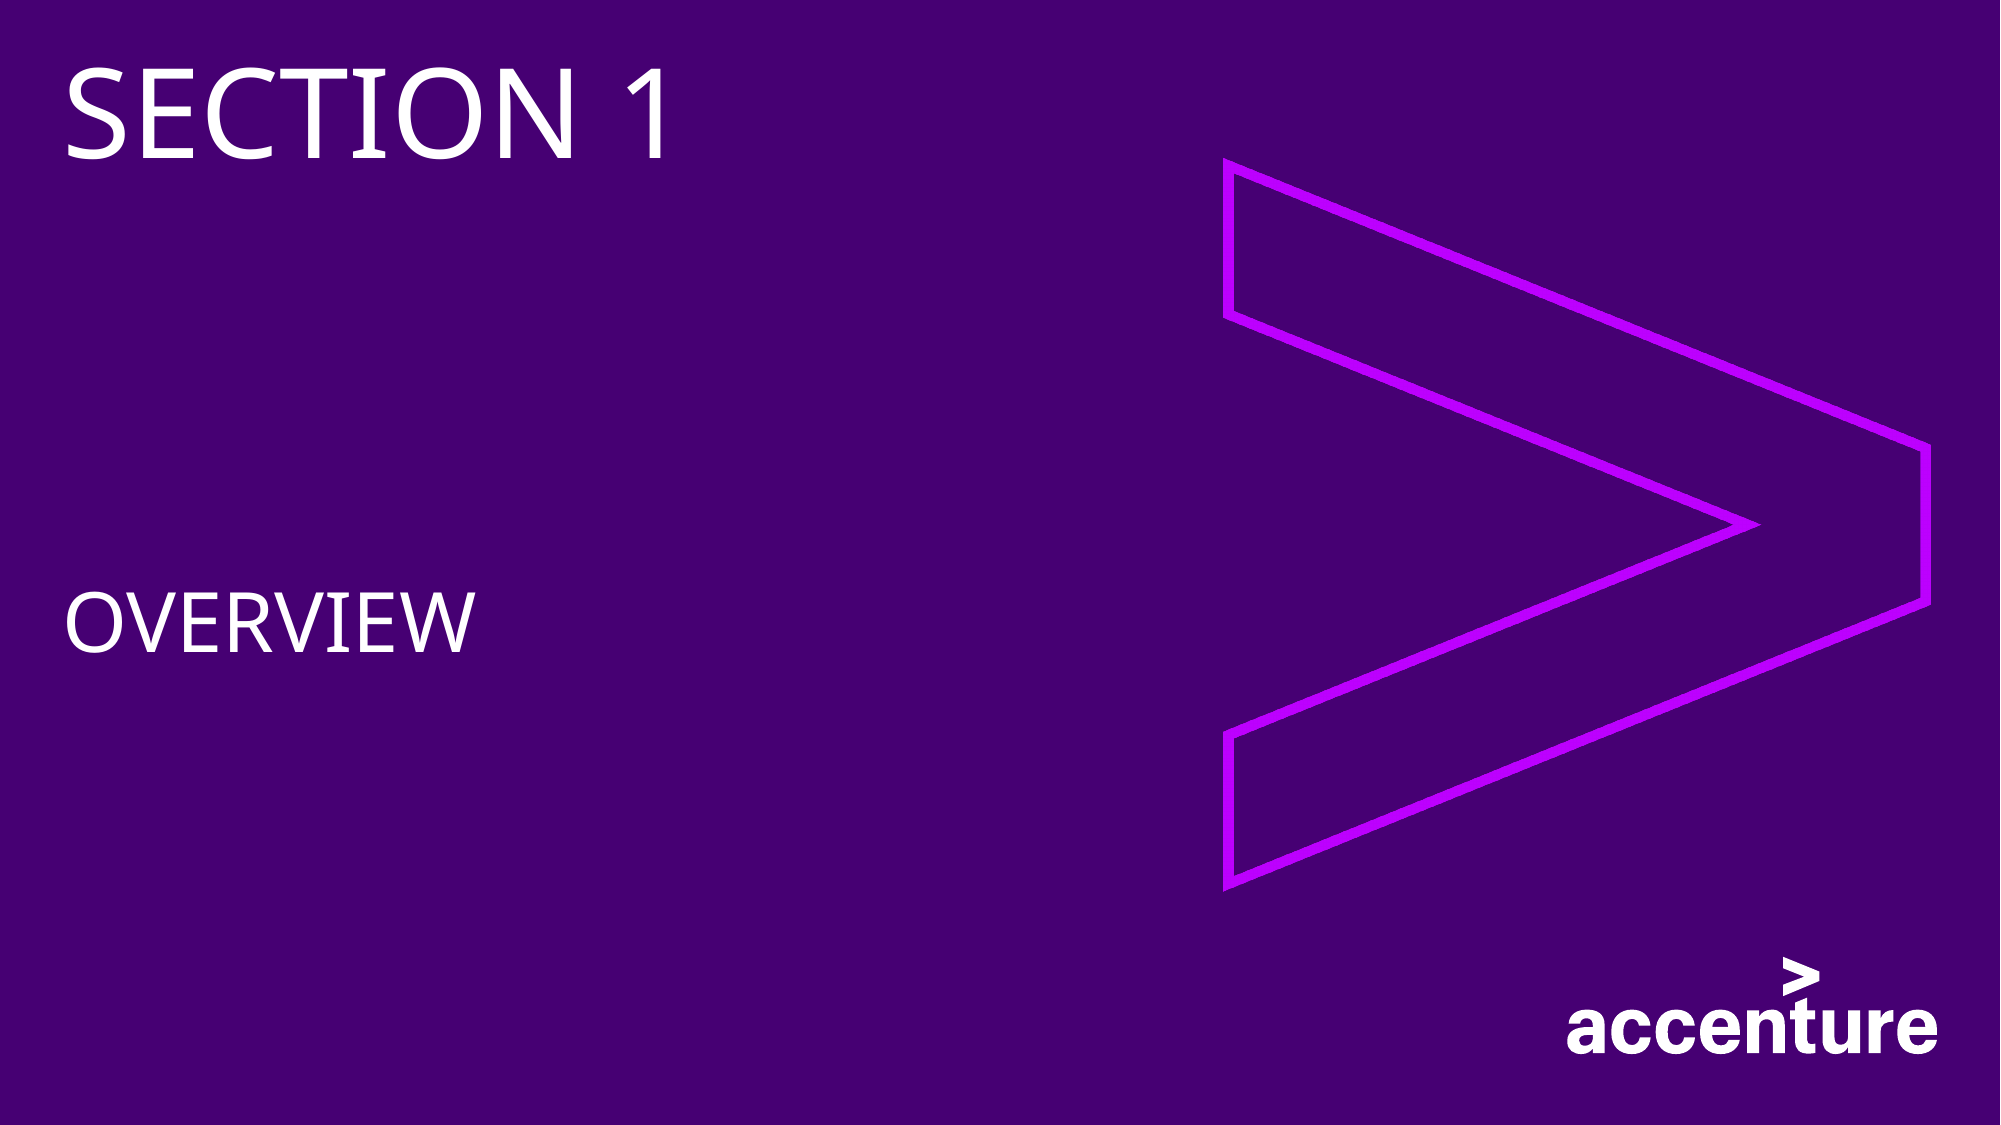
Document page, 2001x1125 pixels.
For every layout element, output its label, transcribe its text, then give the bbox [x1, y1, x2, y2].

title Section 1 [62, 75, 1000, 581]
list overview [62, 581, 1000, 1100]
picture [1223, 153, 1931, 896]
